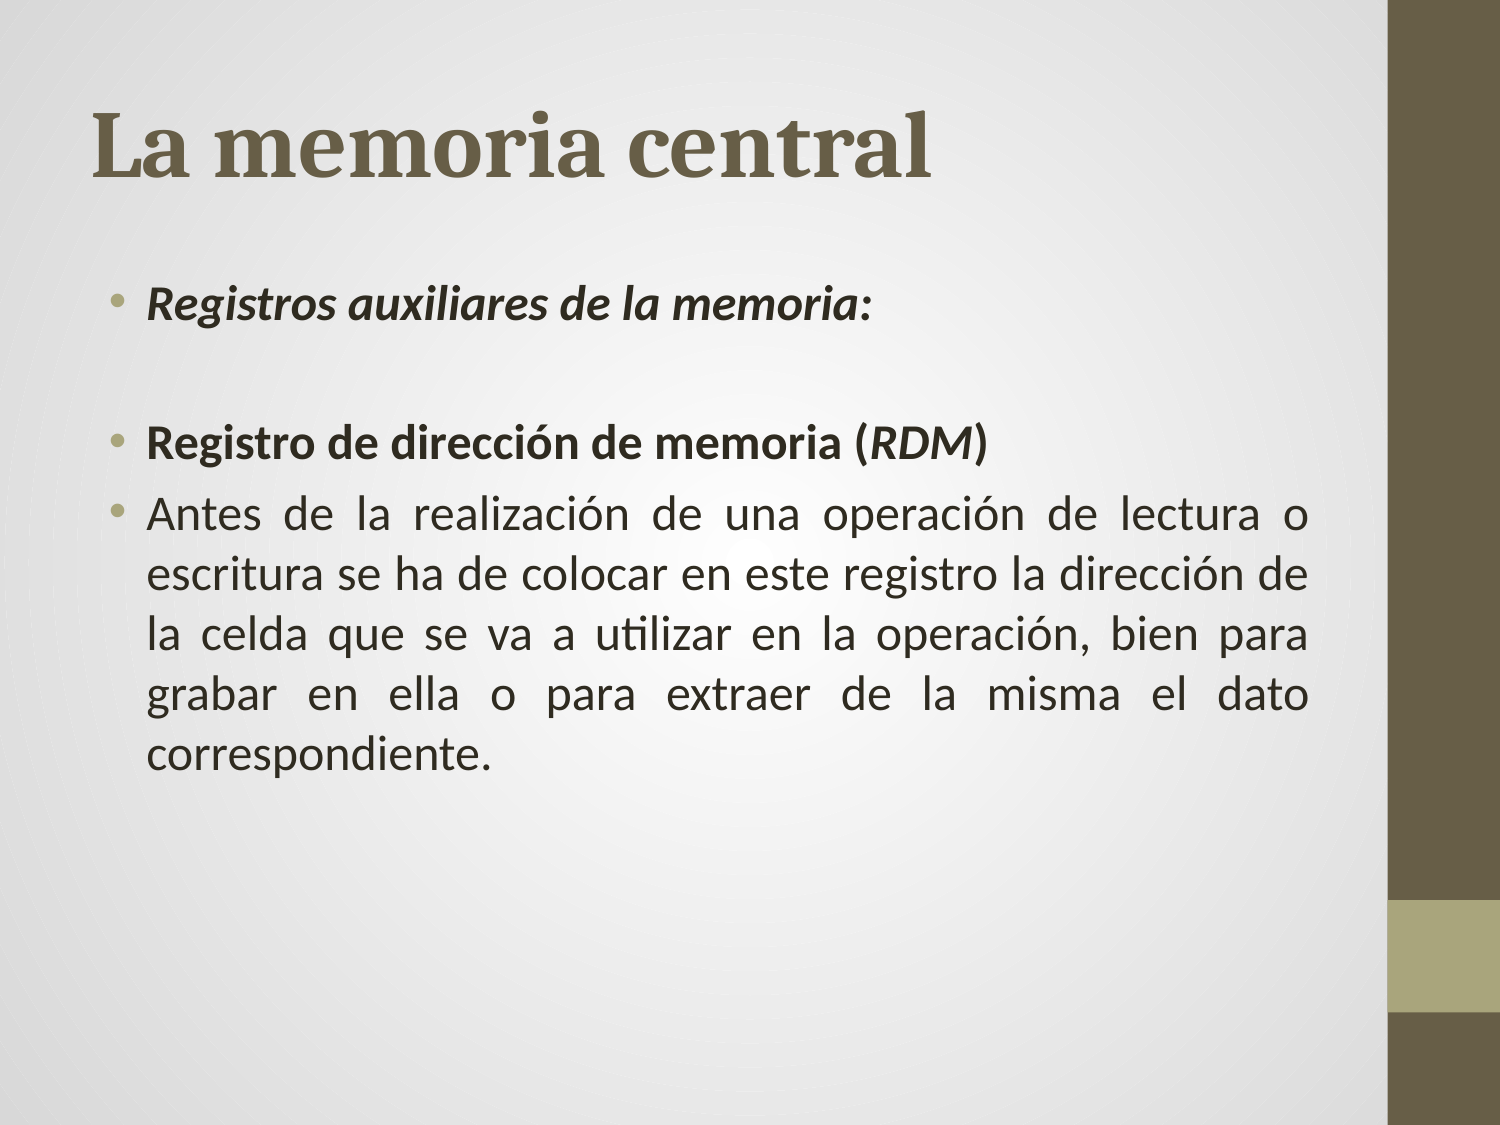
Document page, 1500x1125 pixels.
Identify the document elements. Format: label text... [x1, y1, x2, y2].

title La memoria central [75, 45, 1325, 233]
list Registros auxiliares de la memoria: Registro de dirección de memoria (RDM) Antes de la realización de una operación de lectura o escritura se ha de colocar en este registro la dirección de la celda que se va a utilizar en la operación, bien para grabar en ella o para extraer de la misma el dato correspondiente. [75, 262, 1325, 1050]
